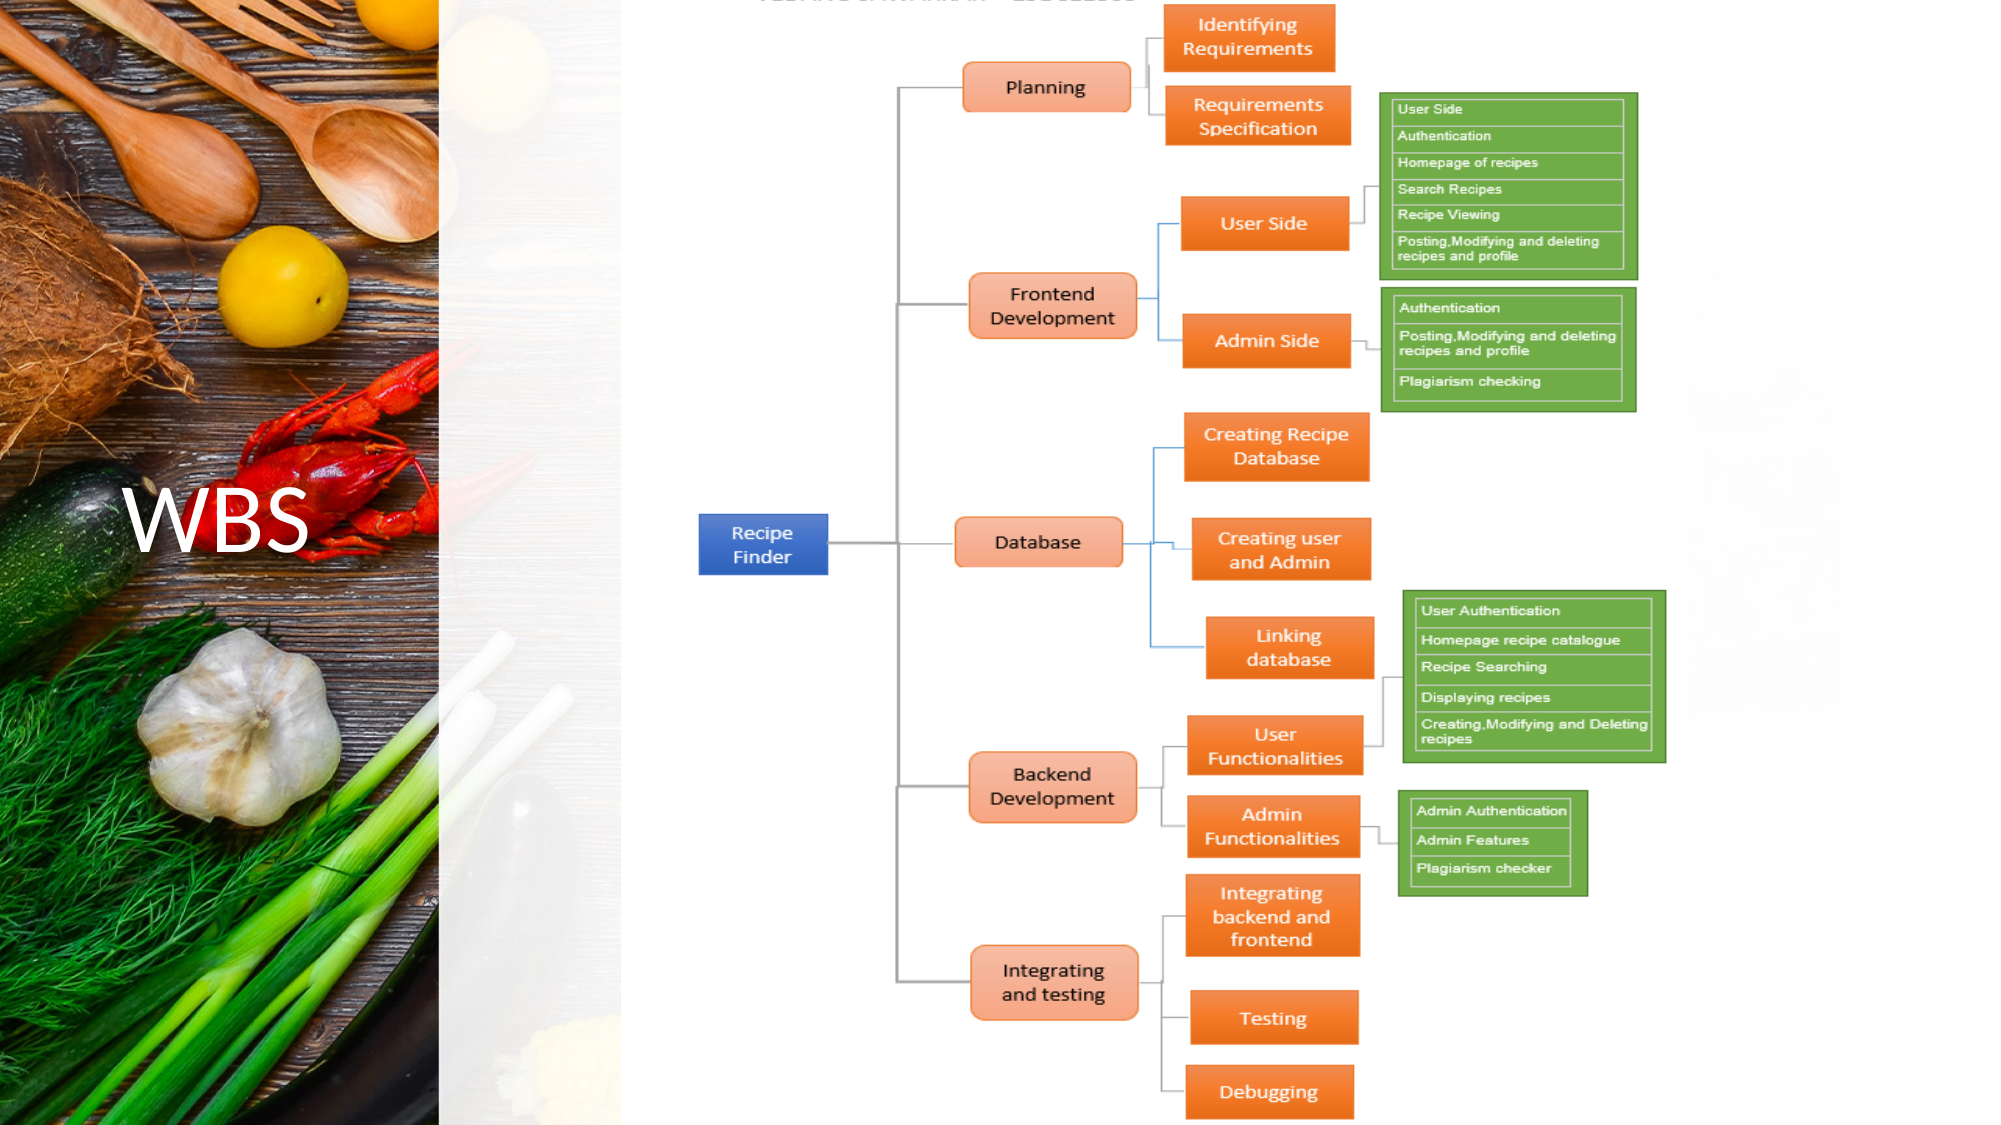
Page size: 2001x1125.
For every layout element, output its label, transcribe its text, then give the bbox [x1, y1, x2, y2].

title WBS [63, 324, 392, 701]
picture [0, 0, 2001, 1125]
